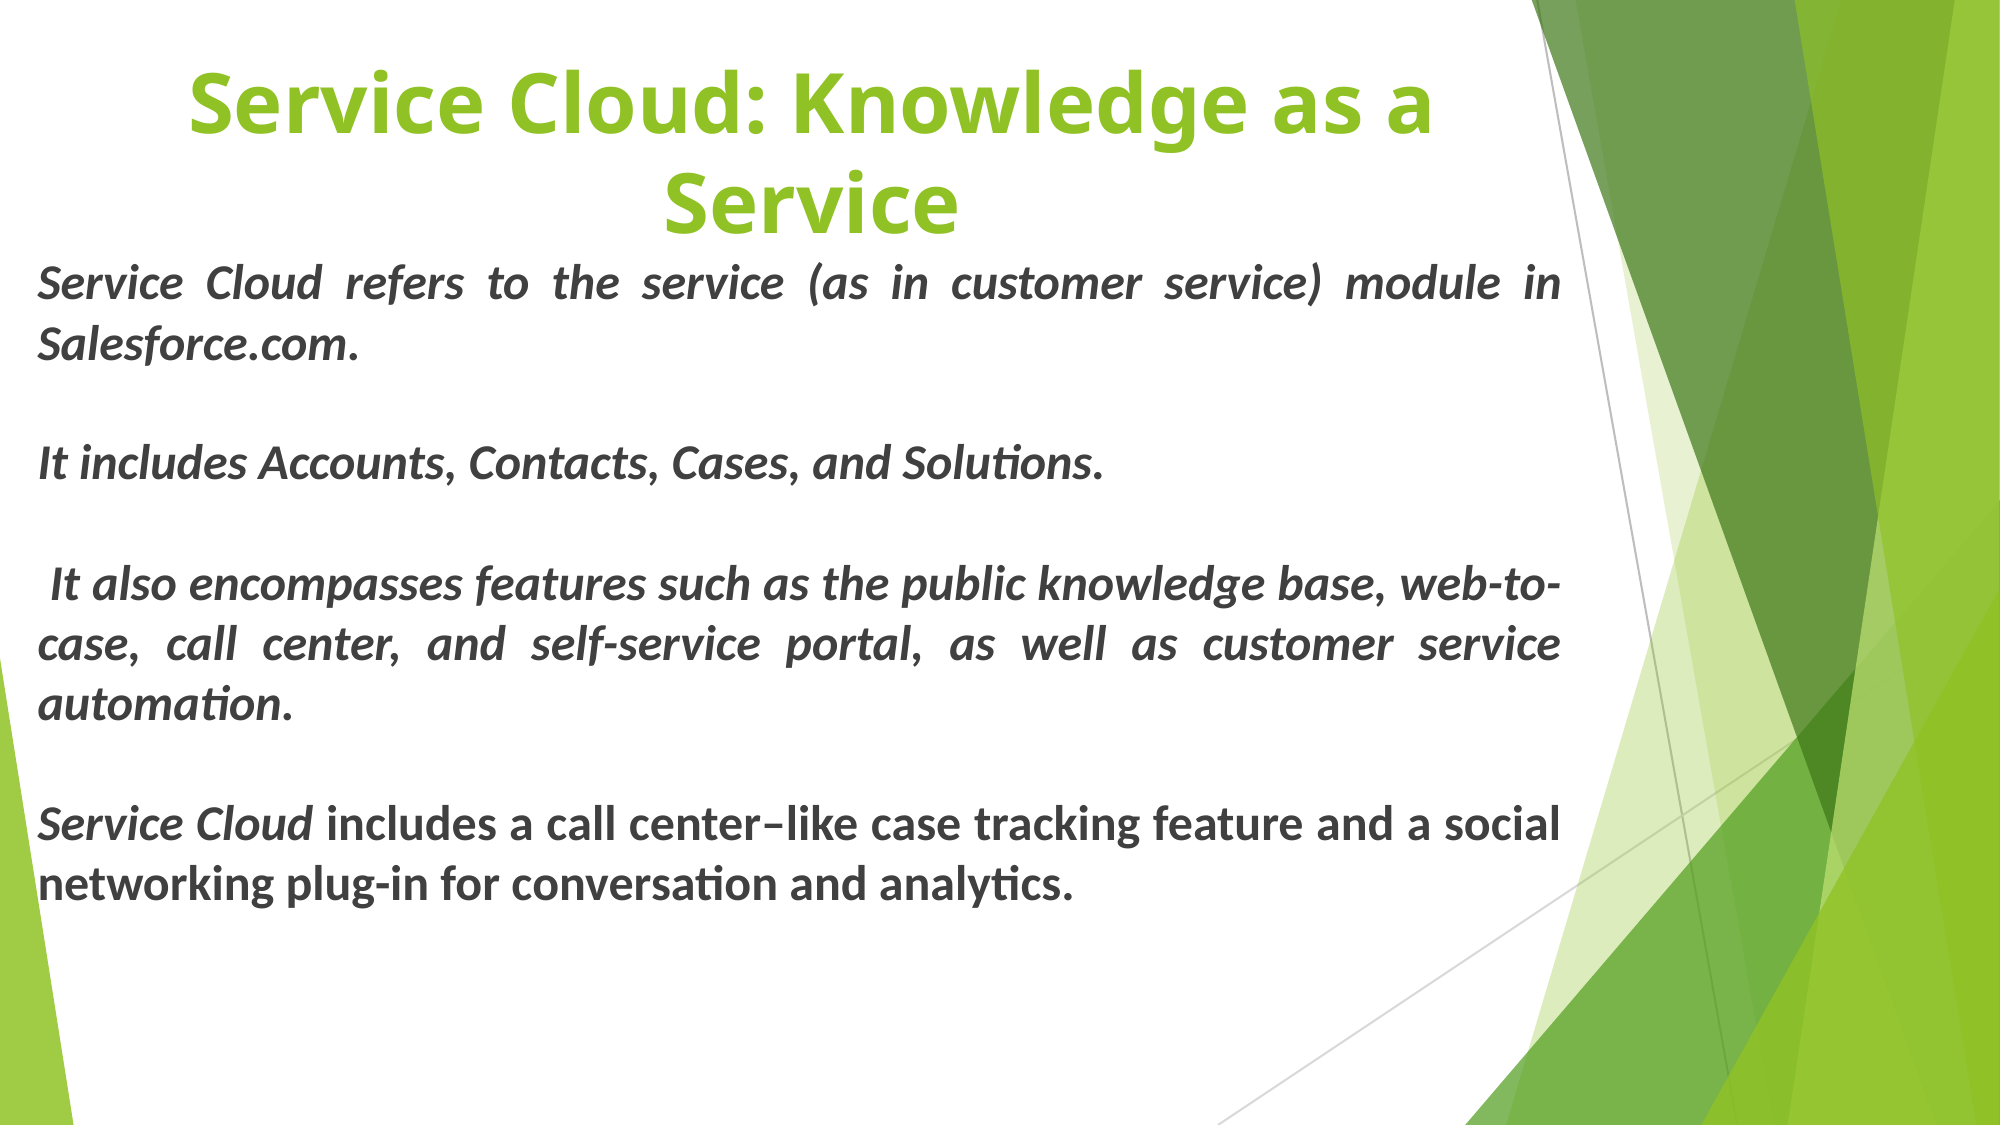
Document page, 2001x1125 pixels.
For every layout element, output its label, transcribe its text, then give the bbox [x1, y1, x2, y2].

title Service Cloud: Knowledge as a Service [37, 50, 1588, 252]
list Service Cloud refers to the service (as in customer service) module in Salesforce.com. It includes Accounts, Contacts, Cases, and Solutions. It also encompasses features such as the public knowledge base, web-to-case, call center, and self-service portal, as well as customer service automation. Service Cloud includes a call center–like case tracking feature and a social networking plug-in for conversation and analytics. [37, 249, 1563, 917]
